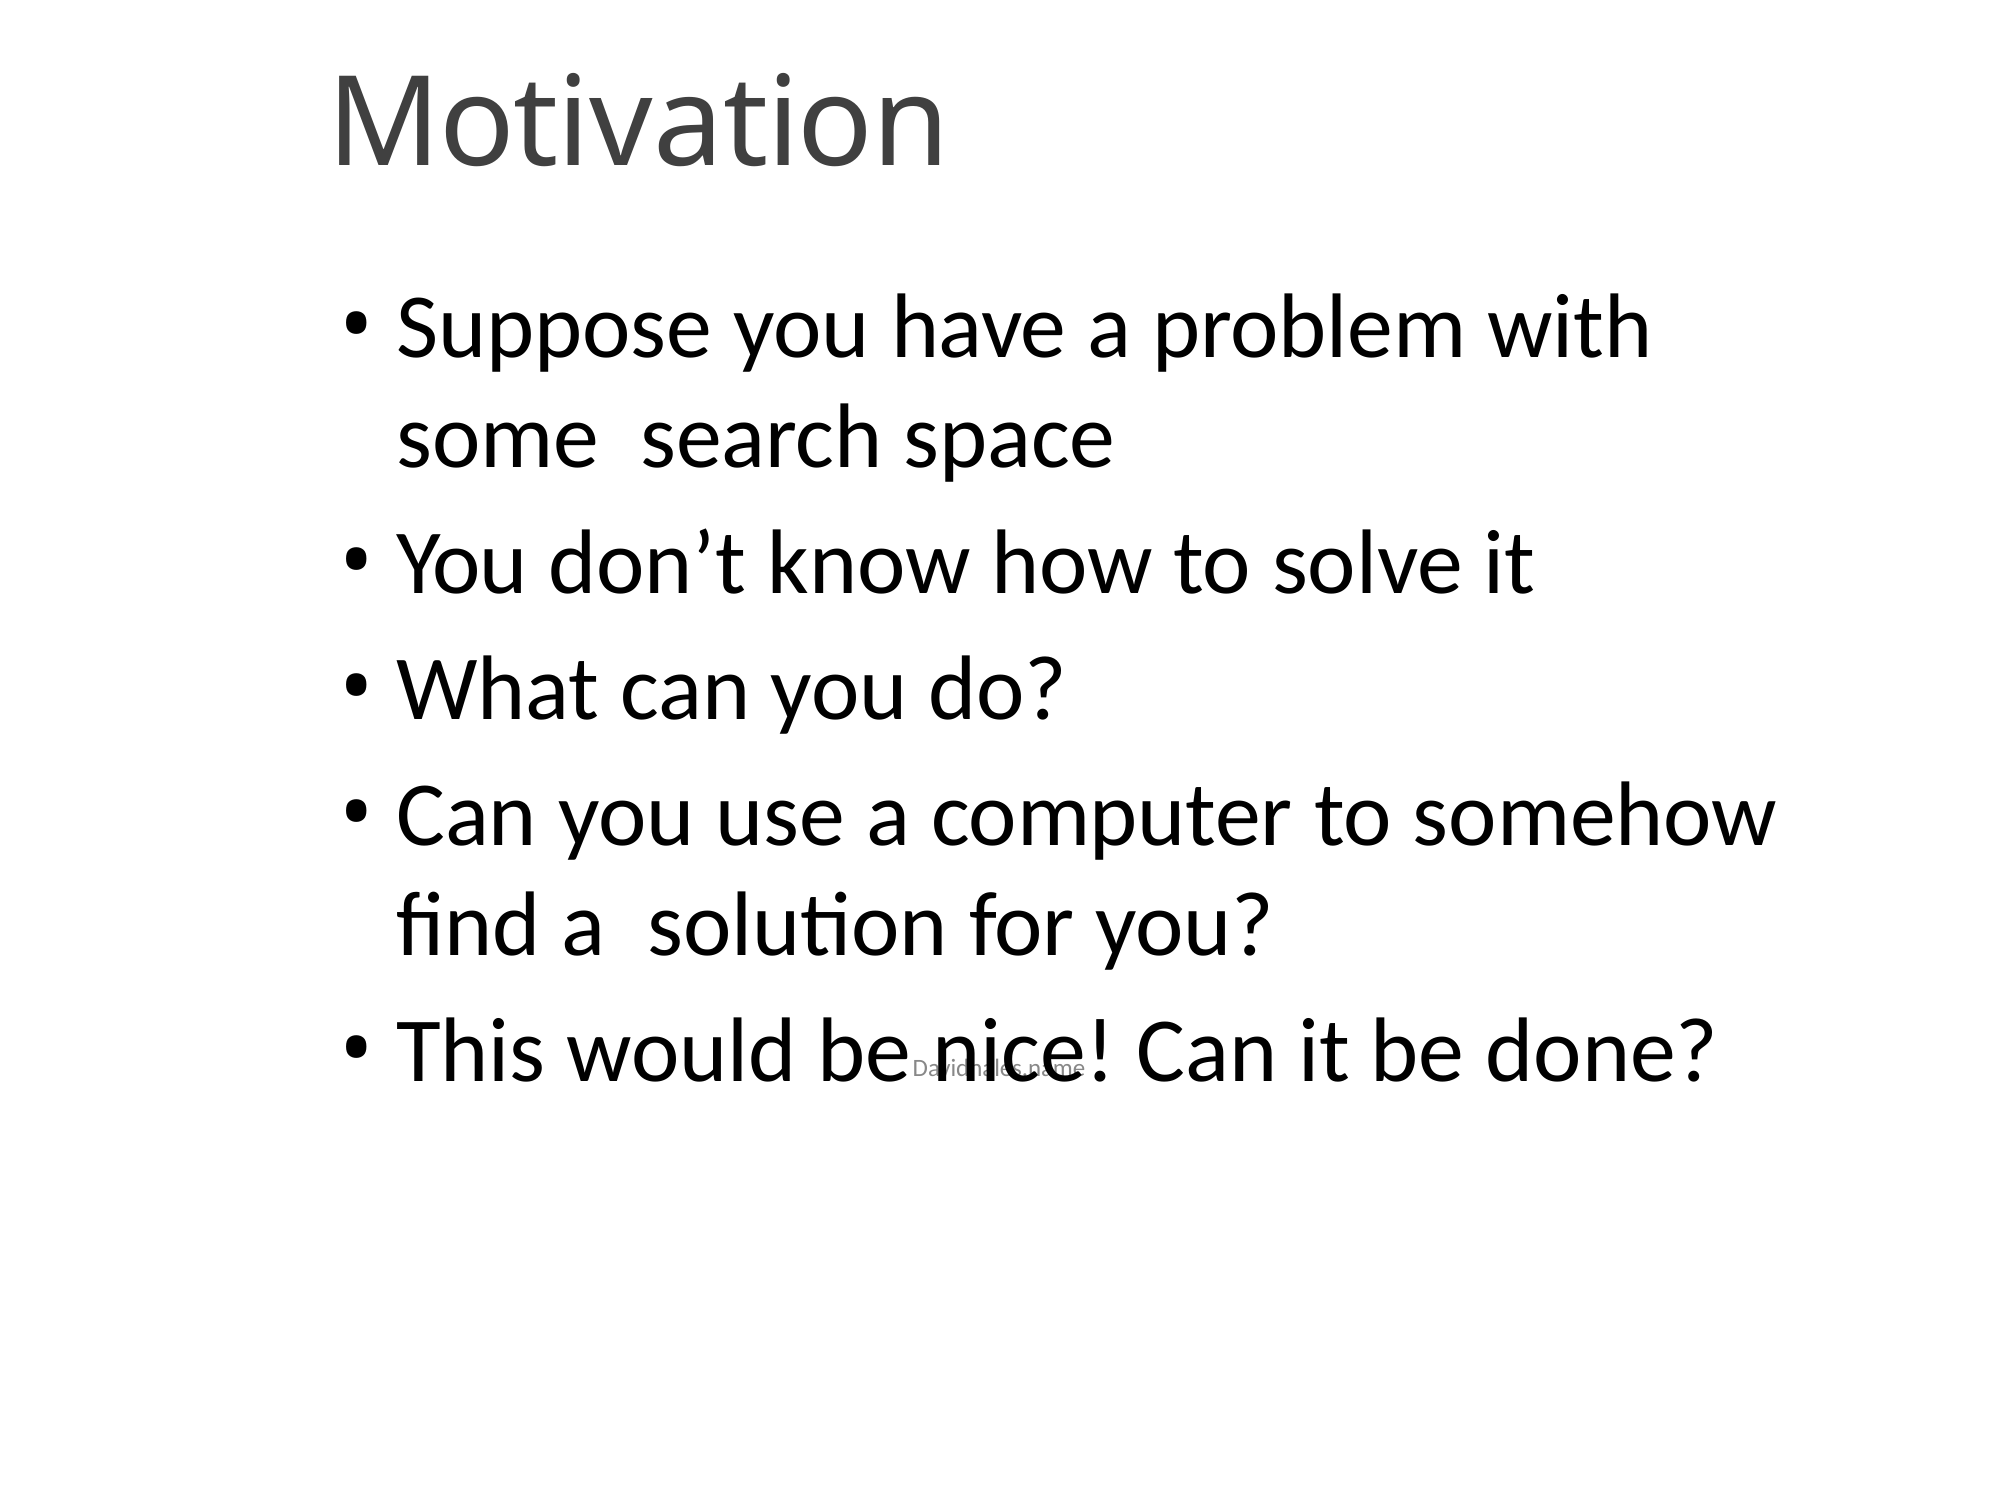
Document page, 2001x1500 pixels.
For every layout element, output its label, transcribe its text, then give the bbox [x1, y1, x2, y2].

title Motivation [324, 0, 1208, 191]
text_box Suppose you have a problem with some search space You don’t know how to solve it What can you do? Can you use a computer to somehow find a solution for you? This would be nice! Can it be done? [337, 263, 1938, 1101]
